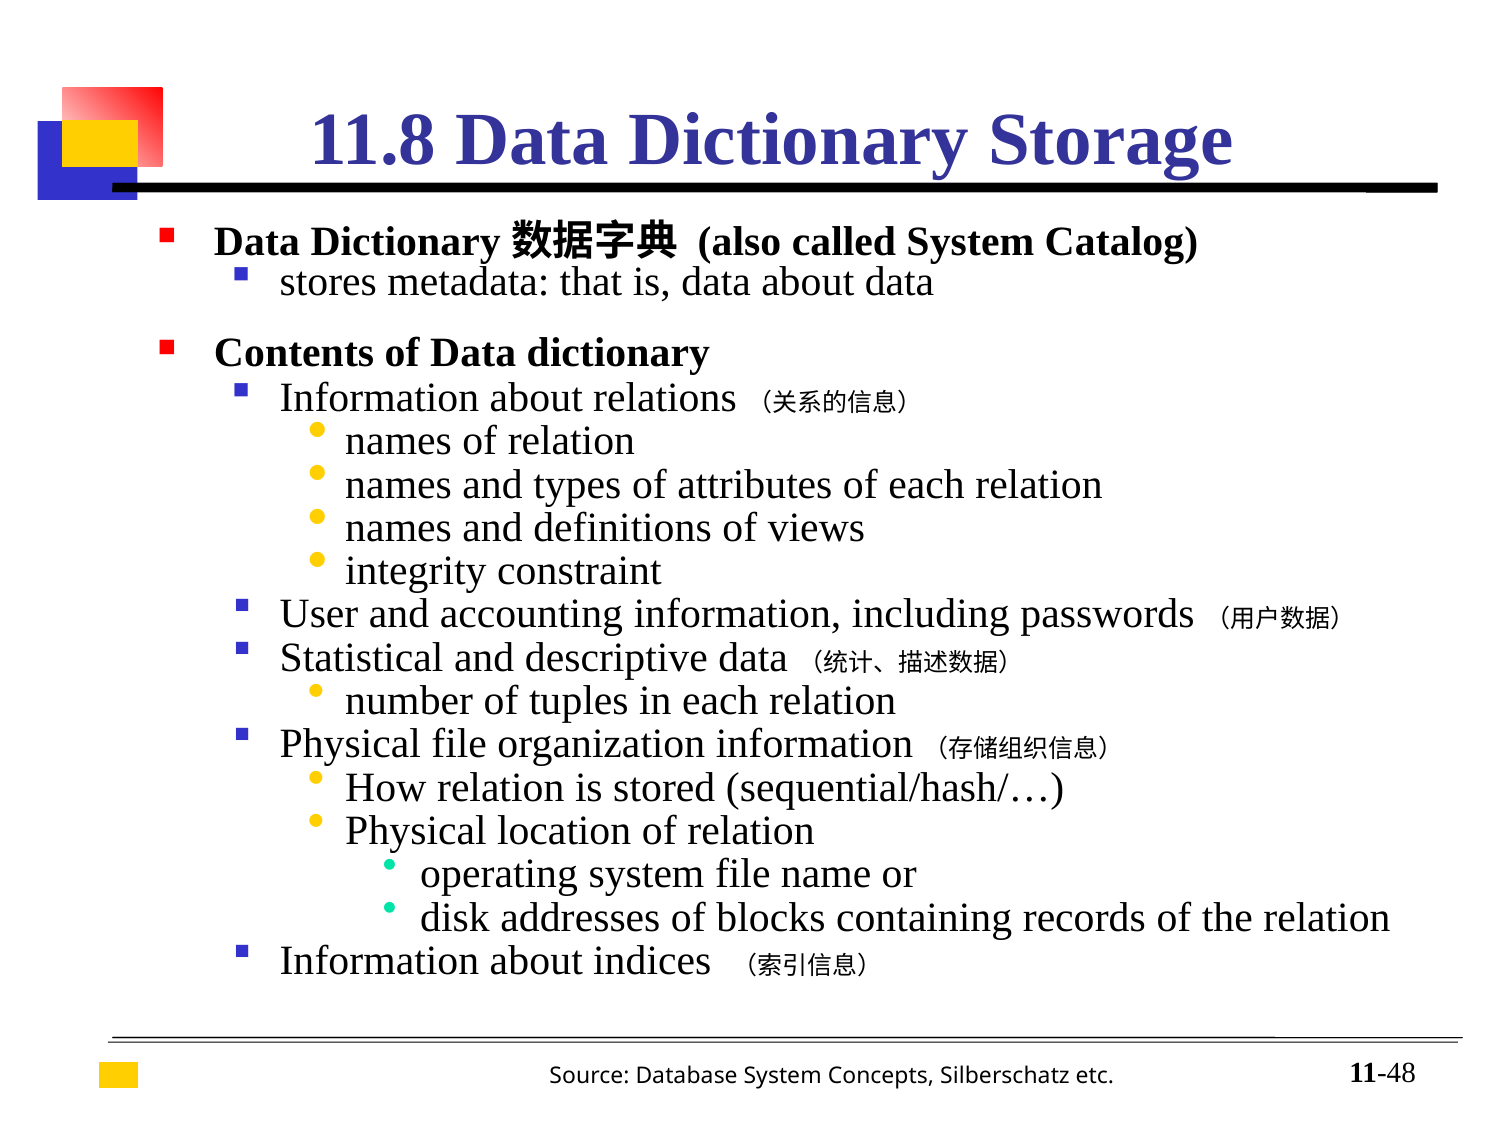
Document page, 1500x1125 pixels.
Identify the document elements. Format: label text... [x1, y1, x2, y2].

text_box Data Dictionary数据字典 (also called System Catalog) stores metadata: that is, data about data Contents of Data dictionary Information about relations（关系的信息） names of relation names and types of attributes of each relation names and definitions of views integrity constraint User and accounting information, including passwords（用户数据） Statistical and descriptive data（统计、描述数据） number of tuples in each relation Physical file organization information（存储组织信息） How relation is stored (sequential/hash/…) Physical location of relation operating system file name or disk addresses of blocks containing records of the relation Information about indices （索引信息） [142, 206, 1447, 1014]
title 11.8 Data Dictionary Storage [174, 75, 1369, 188]
slide_number 11-48 [1305, 1045, 1432, 1096]
